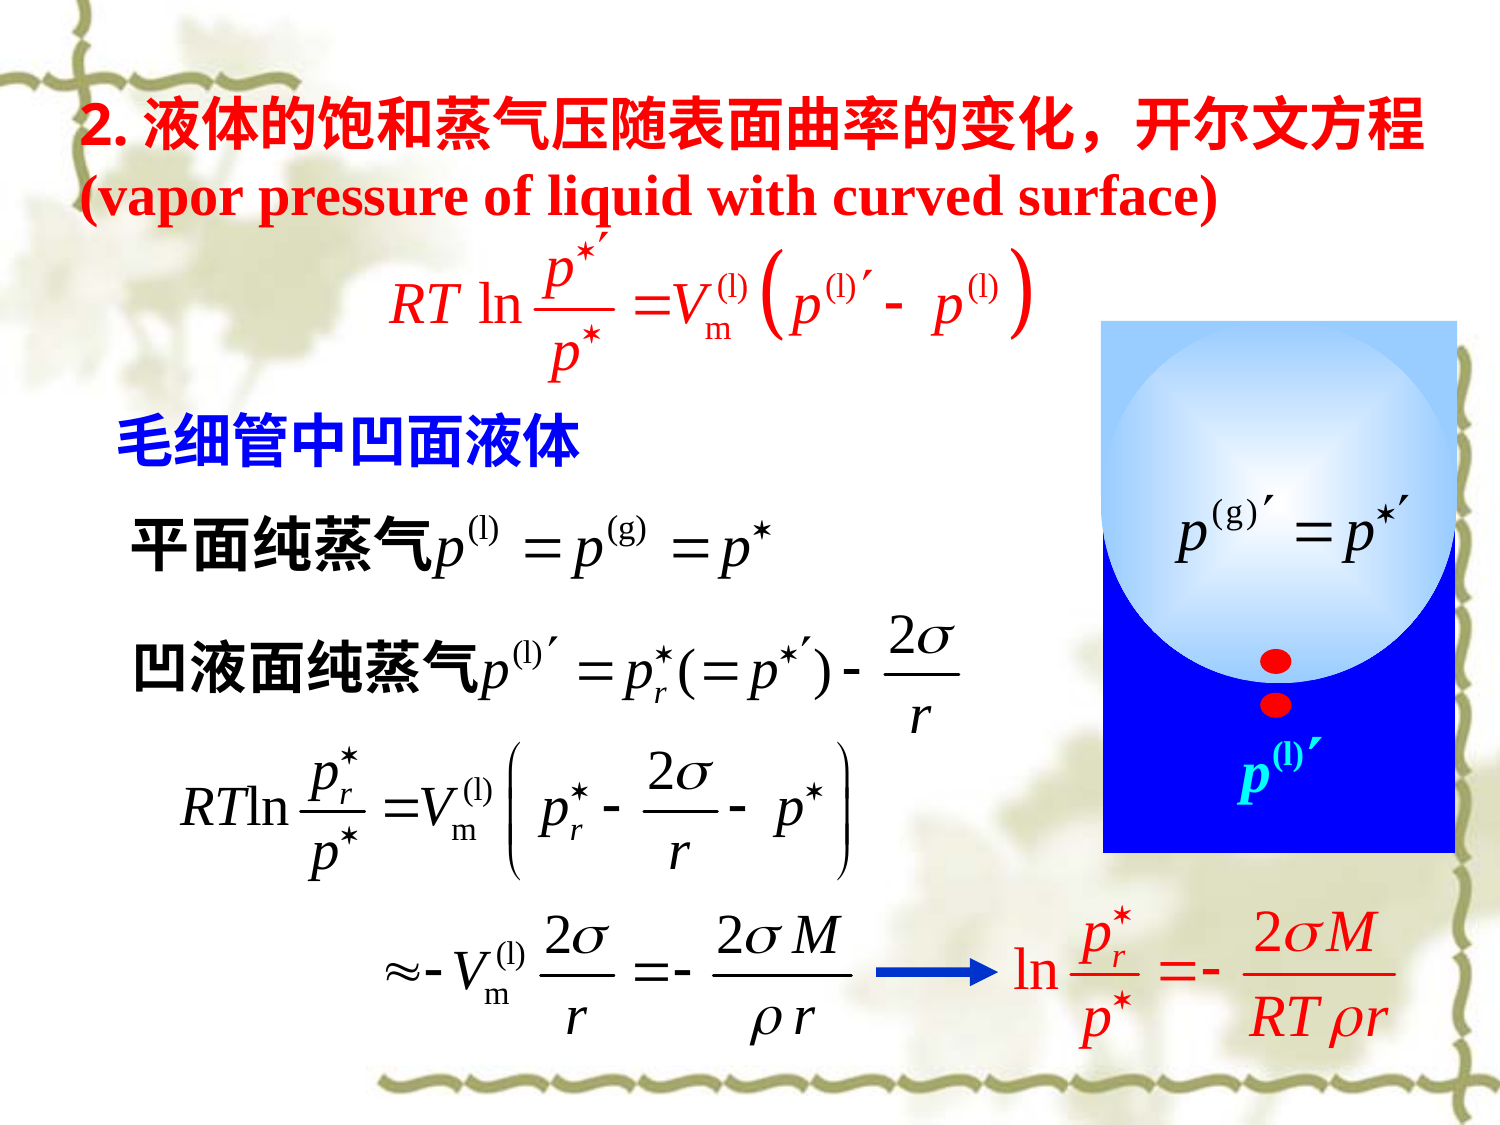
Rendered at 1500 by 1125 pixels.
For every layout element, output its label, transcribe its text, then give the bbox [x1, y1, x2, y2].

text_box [128, 598, 969, 747]
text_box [1100, 320, 1458, 853]
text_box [122, 501, 779, 592]
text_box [1223, 712, 1329, 818]
text_box 毛细管中凹面液体 [100, 396, 640, 482]
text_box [169, 755, 865, 1060]
text_box 2.液体的饱和蒸气压随表面曲率的变化，开尔文方程(vapor pressure of liquid with curved surface) [64, 79, 1455, 235]
text_box [876, 965, 999, 979]
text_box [378, 209, 1037, 394]
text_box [1005, 884, 1406, 1060]
picture [0, 0, 1500, 1125]
